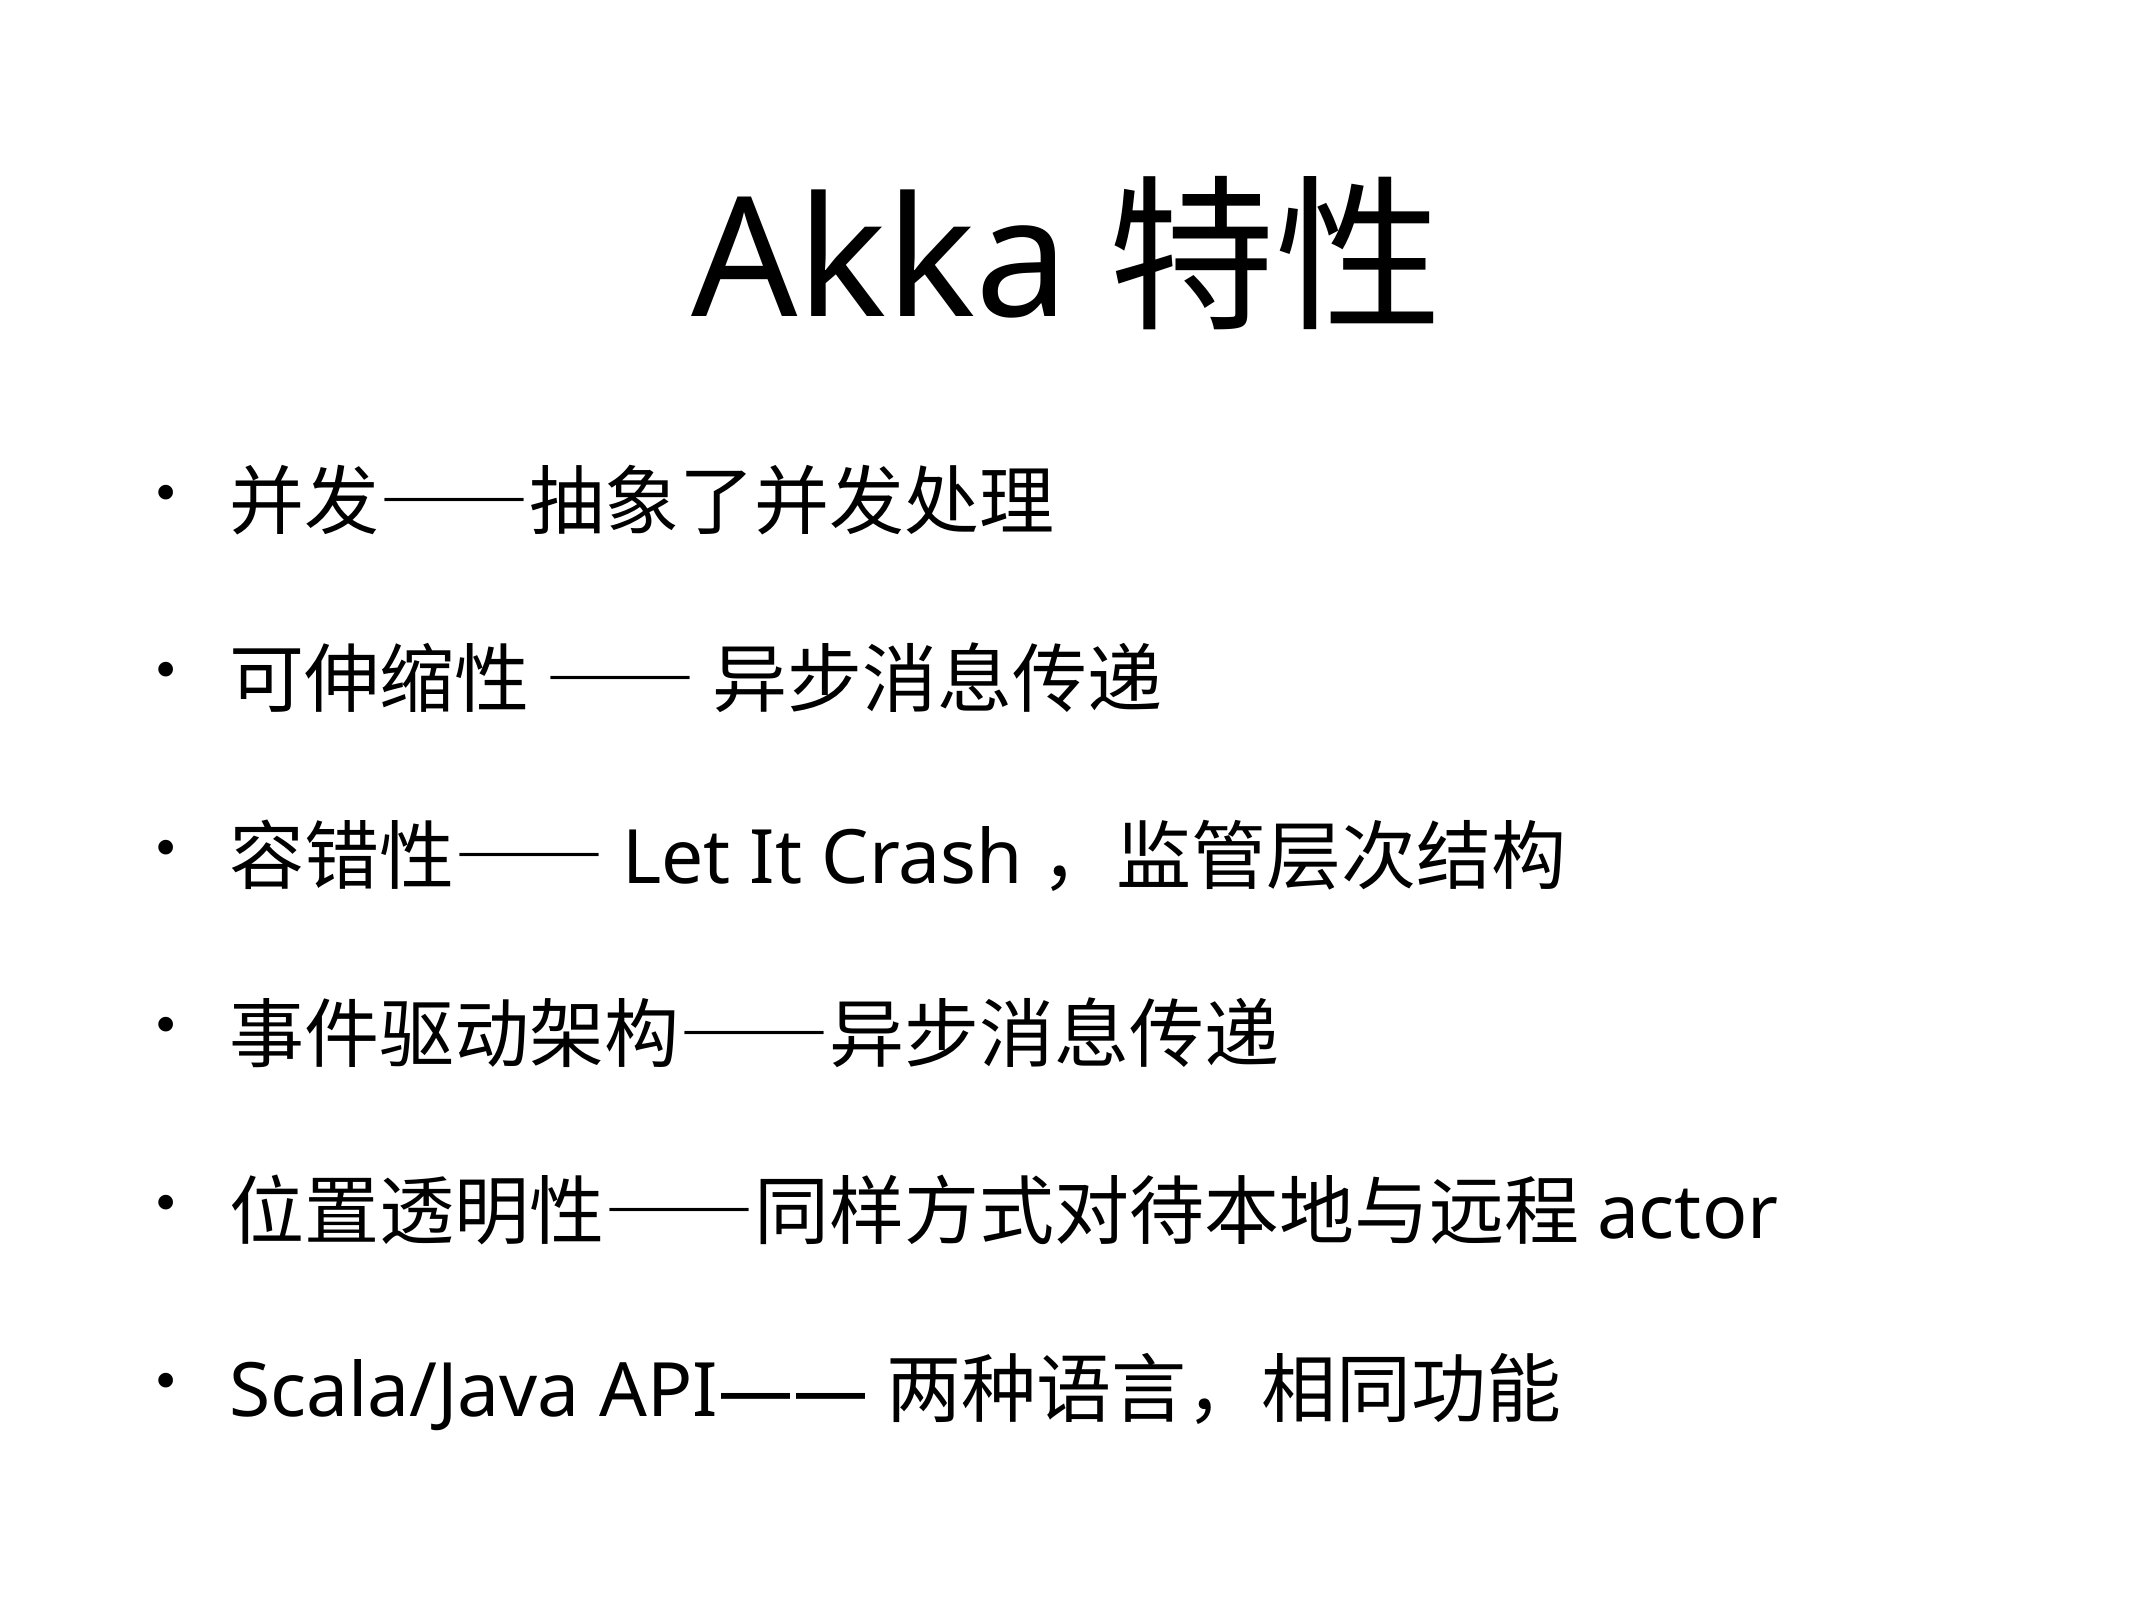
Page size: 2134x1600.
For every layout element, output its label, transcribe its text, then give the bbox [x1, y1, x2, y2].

title Akka特性 [155, 72, 1978, 426]
list 并发——抽象了并发处理 可伸缩性 —— 异步消息传递 容错性——Let It Crash，监管层次结构 事件驱动架构——异步消息传递 位置透明性——同样方式对待本地与远程actor Scala/Java API——两种语言，相同功能 [155, 426, 1978, 1459]
